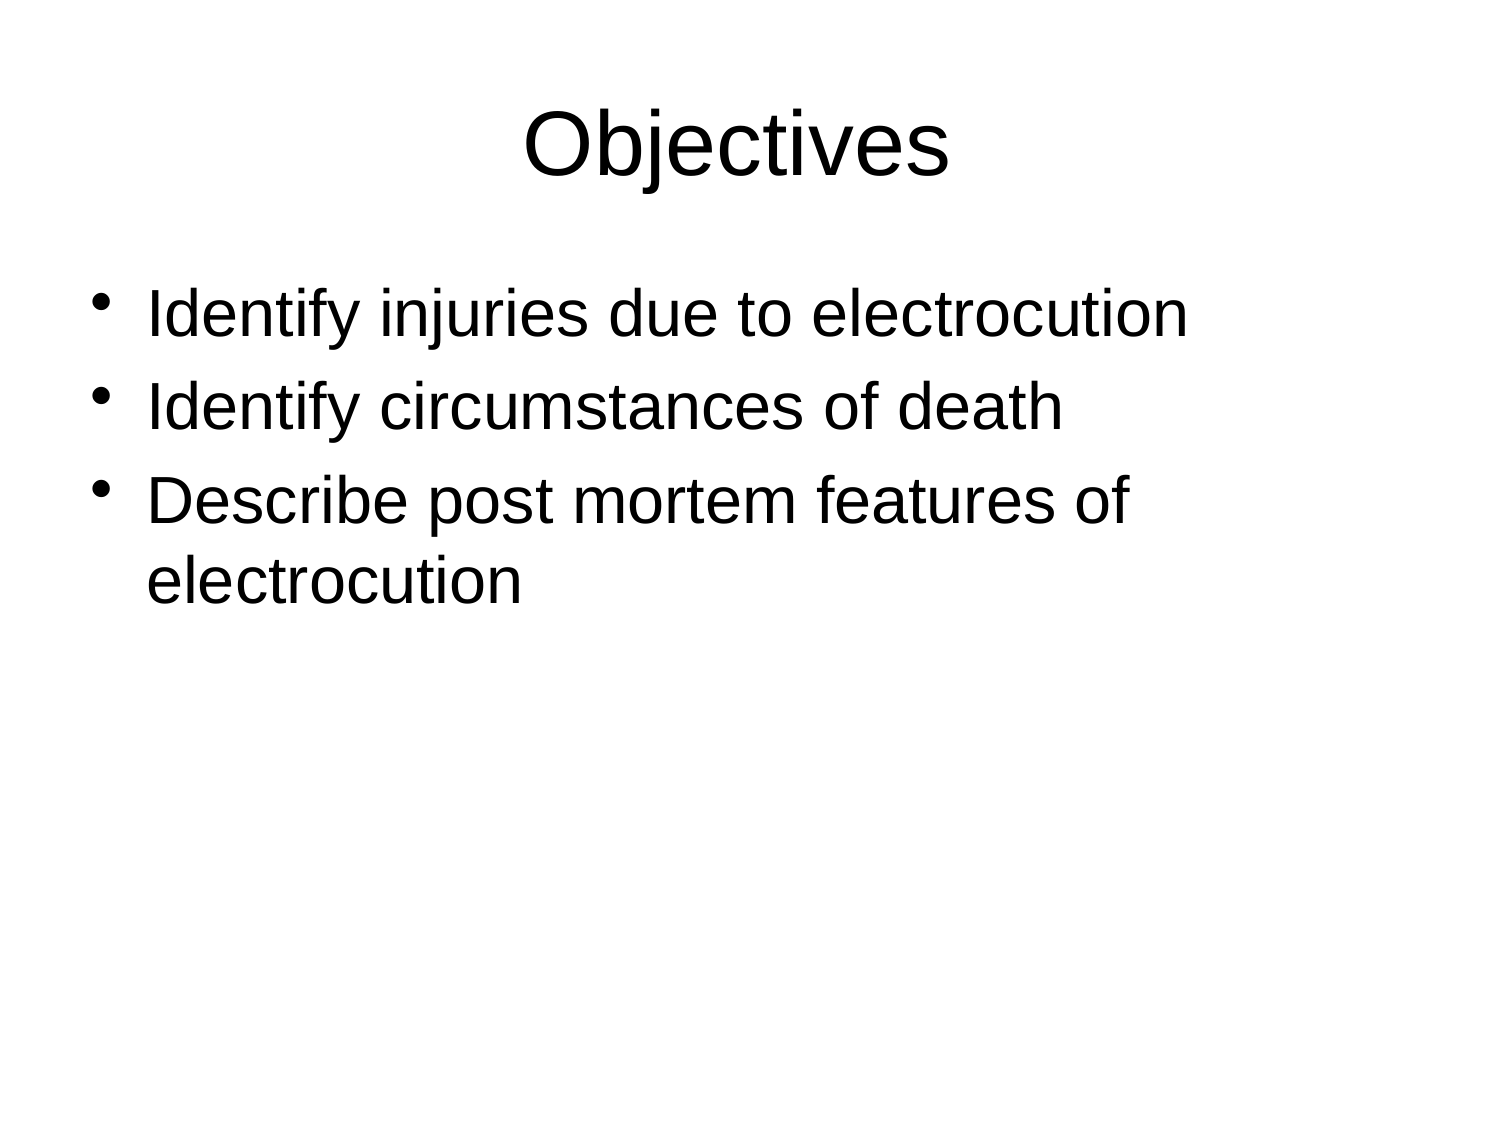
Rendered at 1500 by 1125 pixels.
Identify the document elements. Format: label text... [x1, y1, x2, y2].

list Identify injuries due to electrocution Identify circumstances of death Describe post mortem features of electrocution [74, 262, 1426, 1006]
title Objectives [74, 44, 1426, 233]
